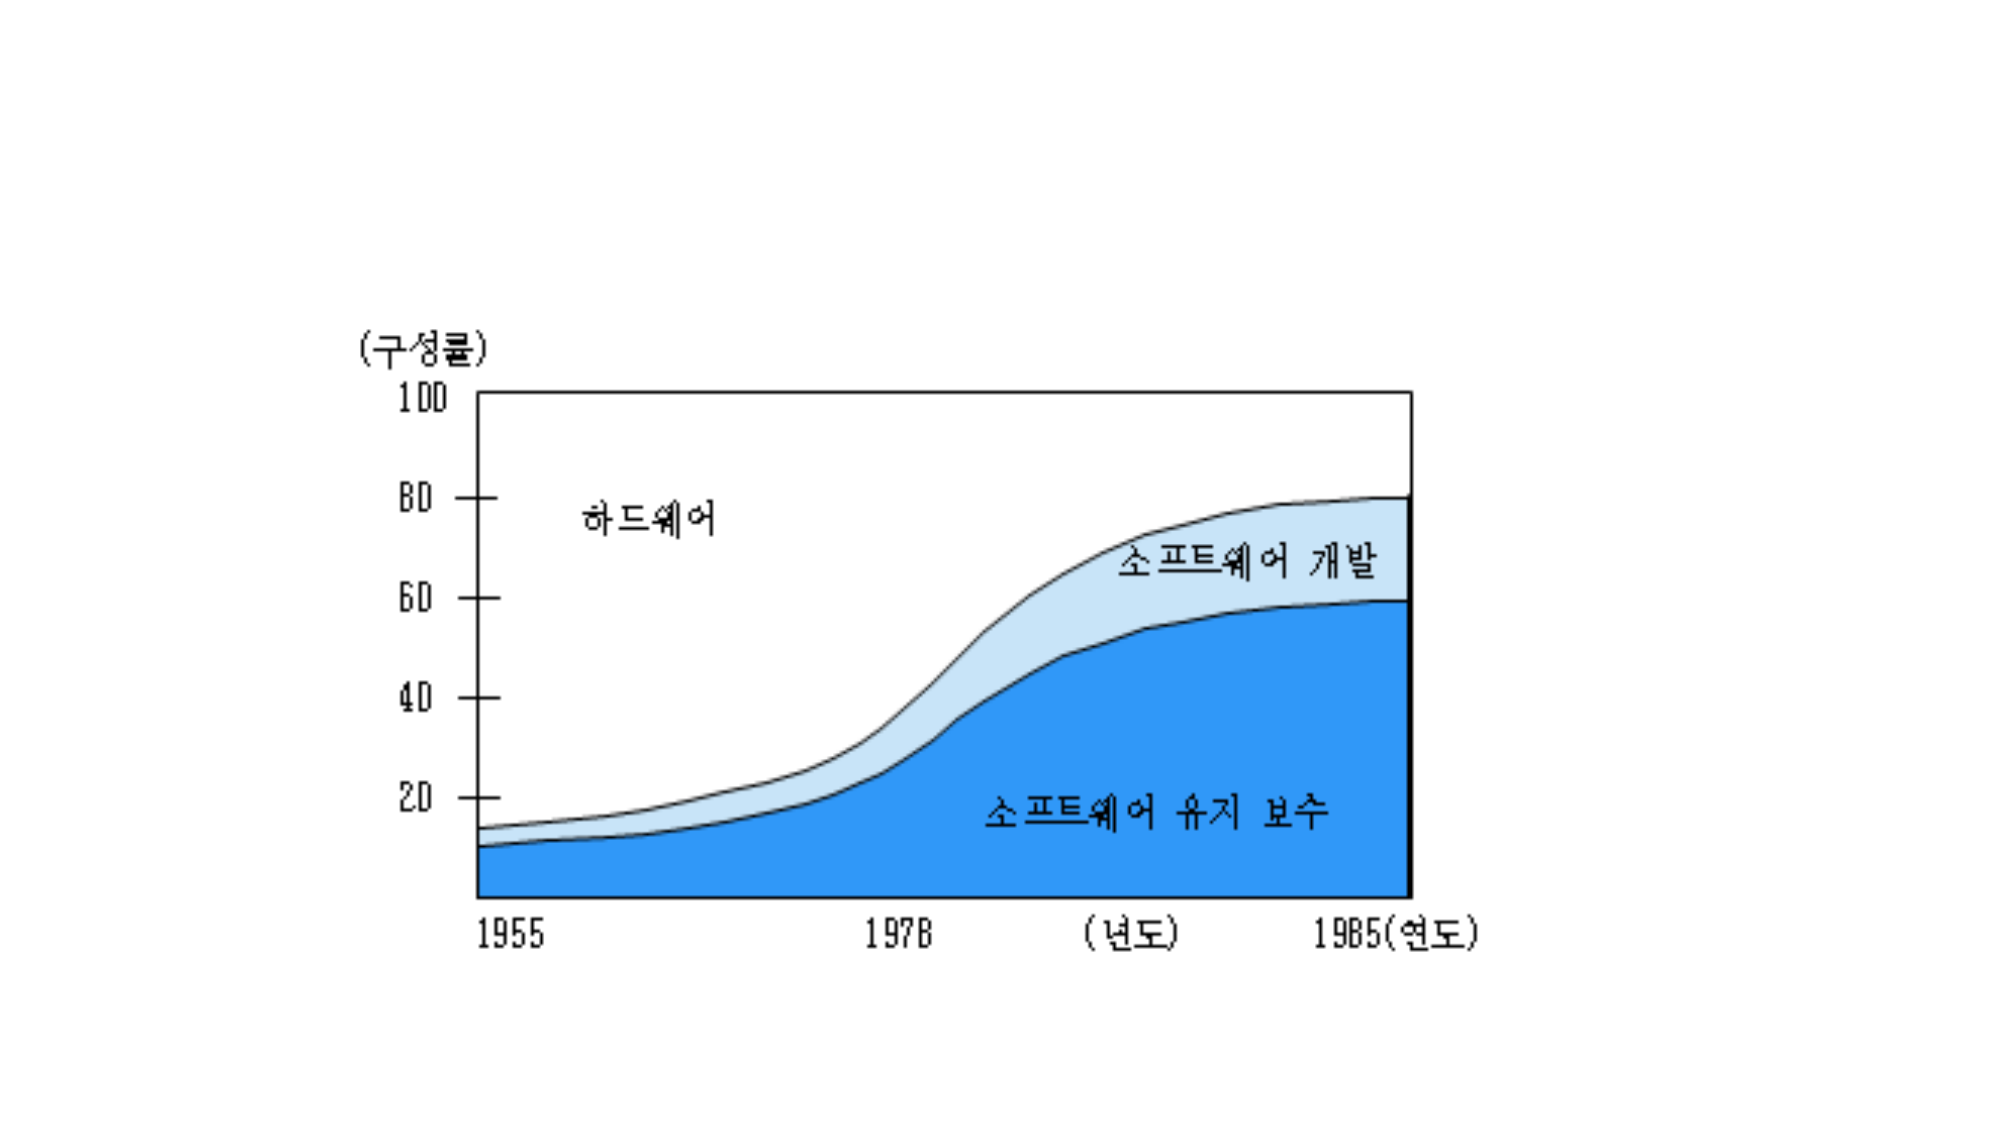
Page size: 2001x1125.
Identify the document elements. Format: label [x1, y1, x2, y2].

picture [350, 316, 1502, 970]
